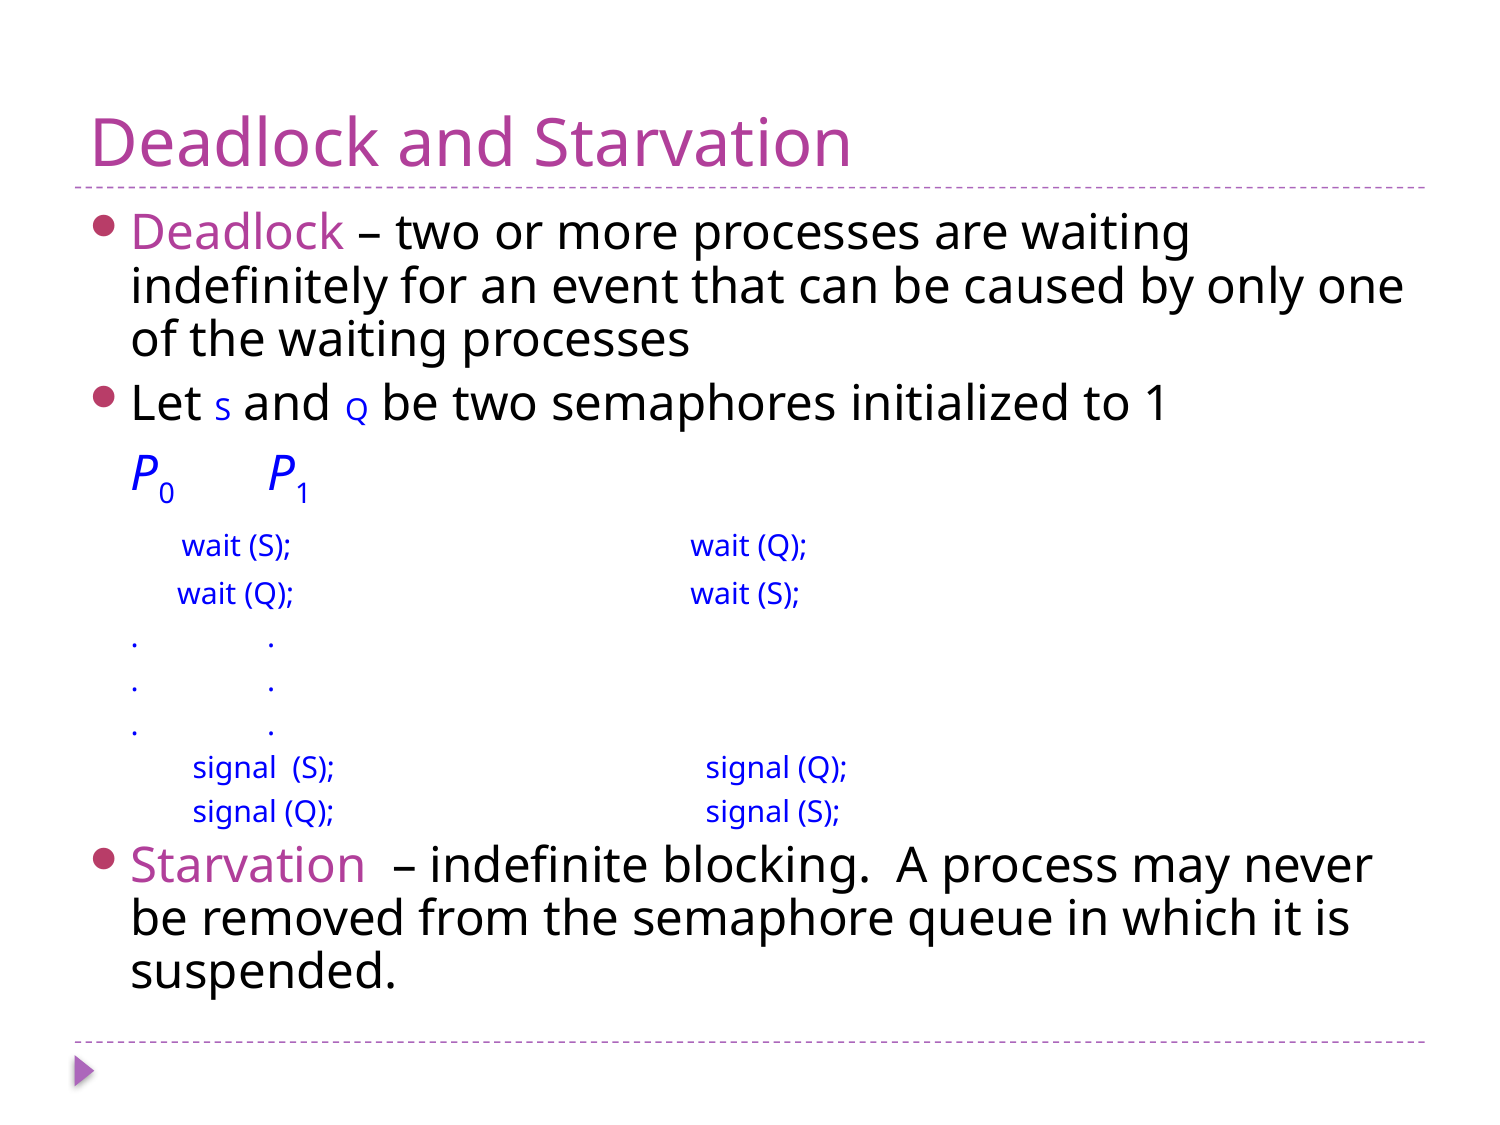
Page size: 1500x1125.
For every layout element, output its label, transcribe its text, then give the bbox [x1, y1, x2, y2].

title Deadlock and Starvation [75, 24, 1425, 188]
list Deadlock – two or more processes are waiting indefinitely for an event that can be caused by only one of the waiting processes Let S and Q be two semaphores initialized to 1 P0 P1 wait (S); wait (Q); wait (Q); wait (S); . . . . . . signal (S); signal (Q); signal (Q); signal (S); Starvation – indefinite blocking. A process may never be removed from the semaphore queue in which it is suspended. [75, 200, 1425, 1010]
